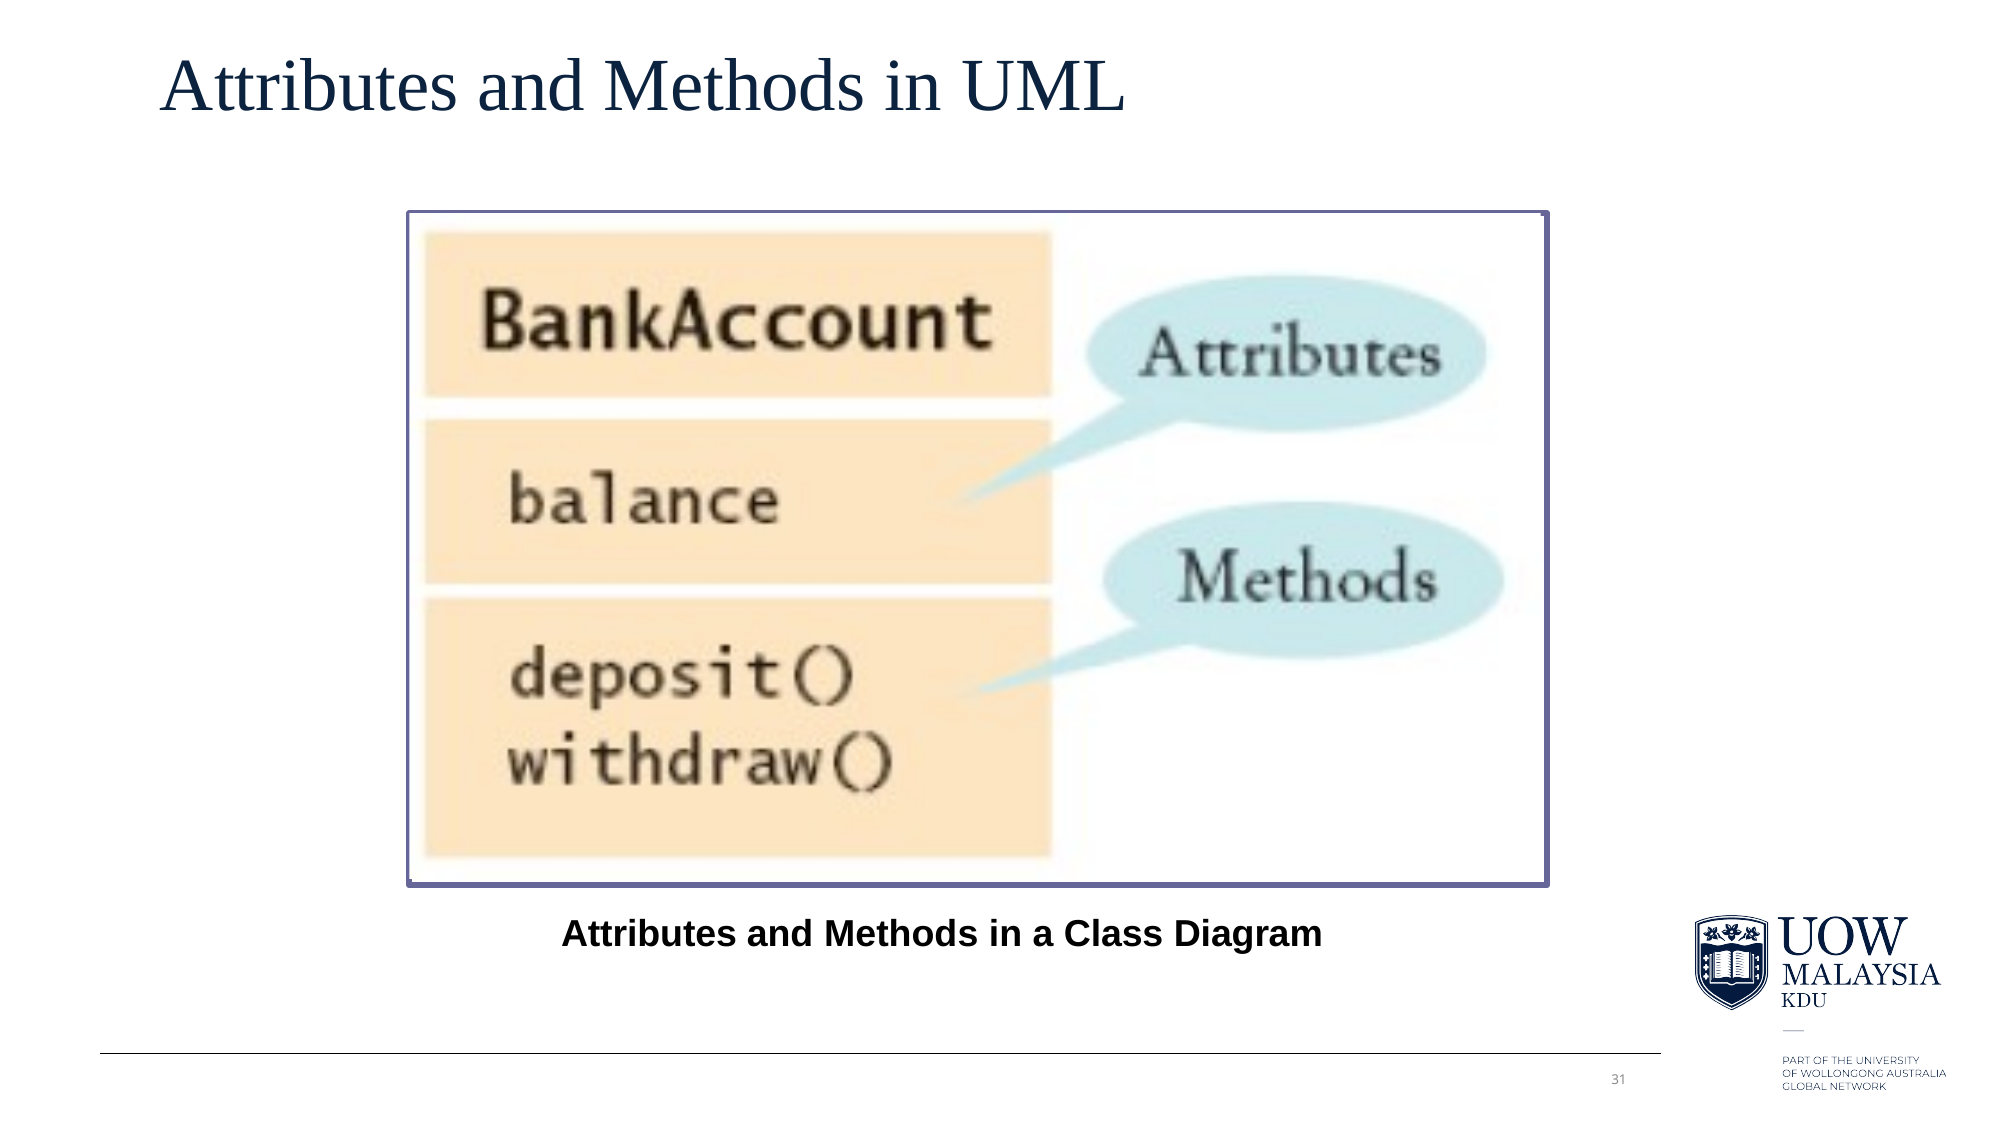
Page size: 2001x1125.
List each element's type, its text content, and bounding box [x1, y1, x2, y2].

slide_number 31 [1605, 748, 1667, 1125]
title Attributes and Methods in UML [158, 0, 1423, 175]
text_box [409, 213, 1541, 880]
picture [1695, 915, 1947, 1091]
text_box [409, 213, 1547, 886]
text_box Attributes and Methods in a Class Diagram [558, 906, 1328, 954]
